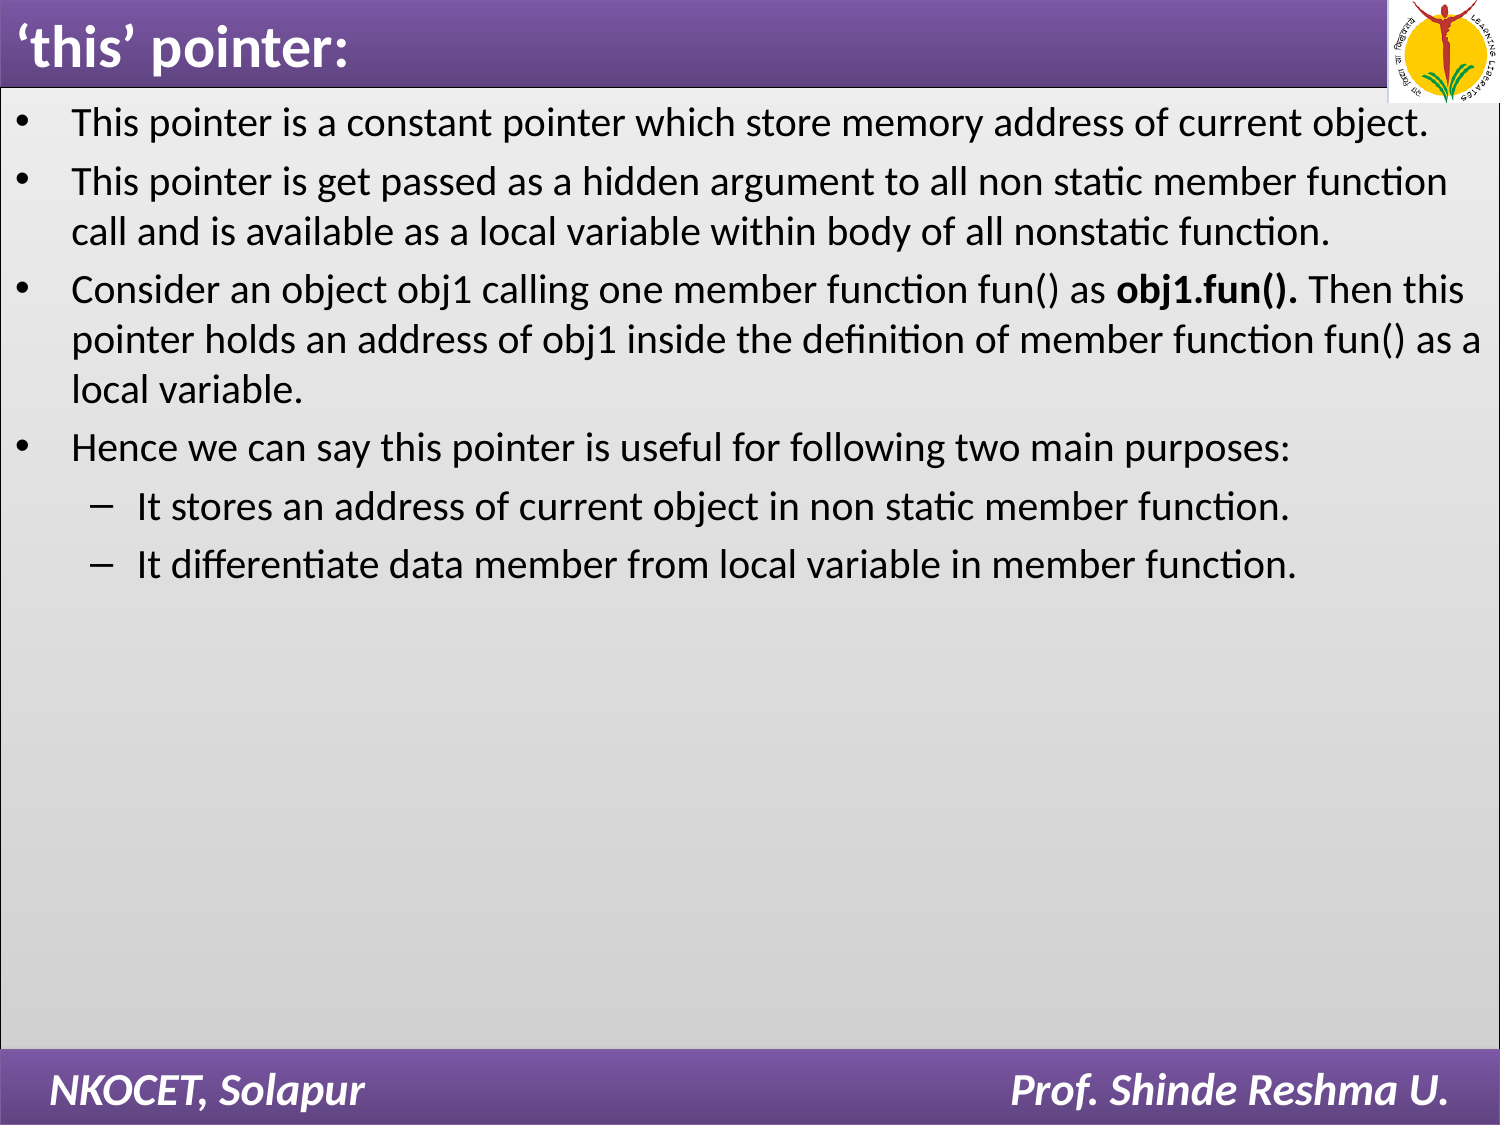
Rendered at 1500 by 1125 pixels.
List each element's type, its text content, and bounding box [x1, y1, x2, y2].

text_box NKOCET, Solapur Prof. Shinde Reshma U. [0, 1049, 1500, 1125]
picture [1387, 0, 1500, 104]
title ‘this’ pointer: [0, 0, 1385, 86]
list This pointer is a constant pointer which store memory address of current object. This pointer is get passed as a hidden argument to all non static member function call and is available as a local variable within body of all nonstatic function. Consider an object obj1 calling one member function fun() as obj1.fun(). Then this pointer holds an address of obj1 inside the definition of member function fun() as a local variable. Hence we can say this pointer is useful for following two main purposes: It stores an address of current object in non static member function. It differentiate data member from local variable in member function. [0, 87, 1500, 1049]
